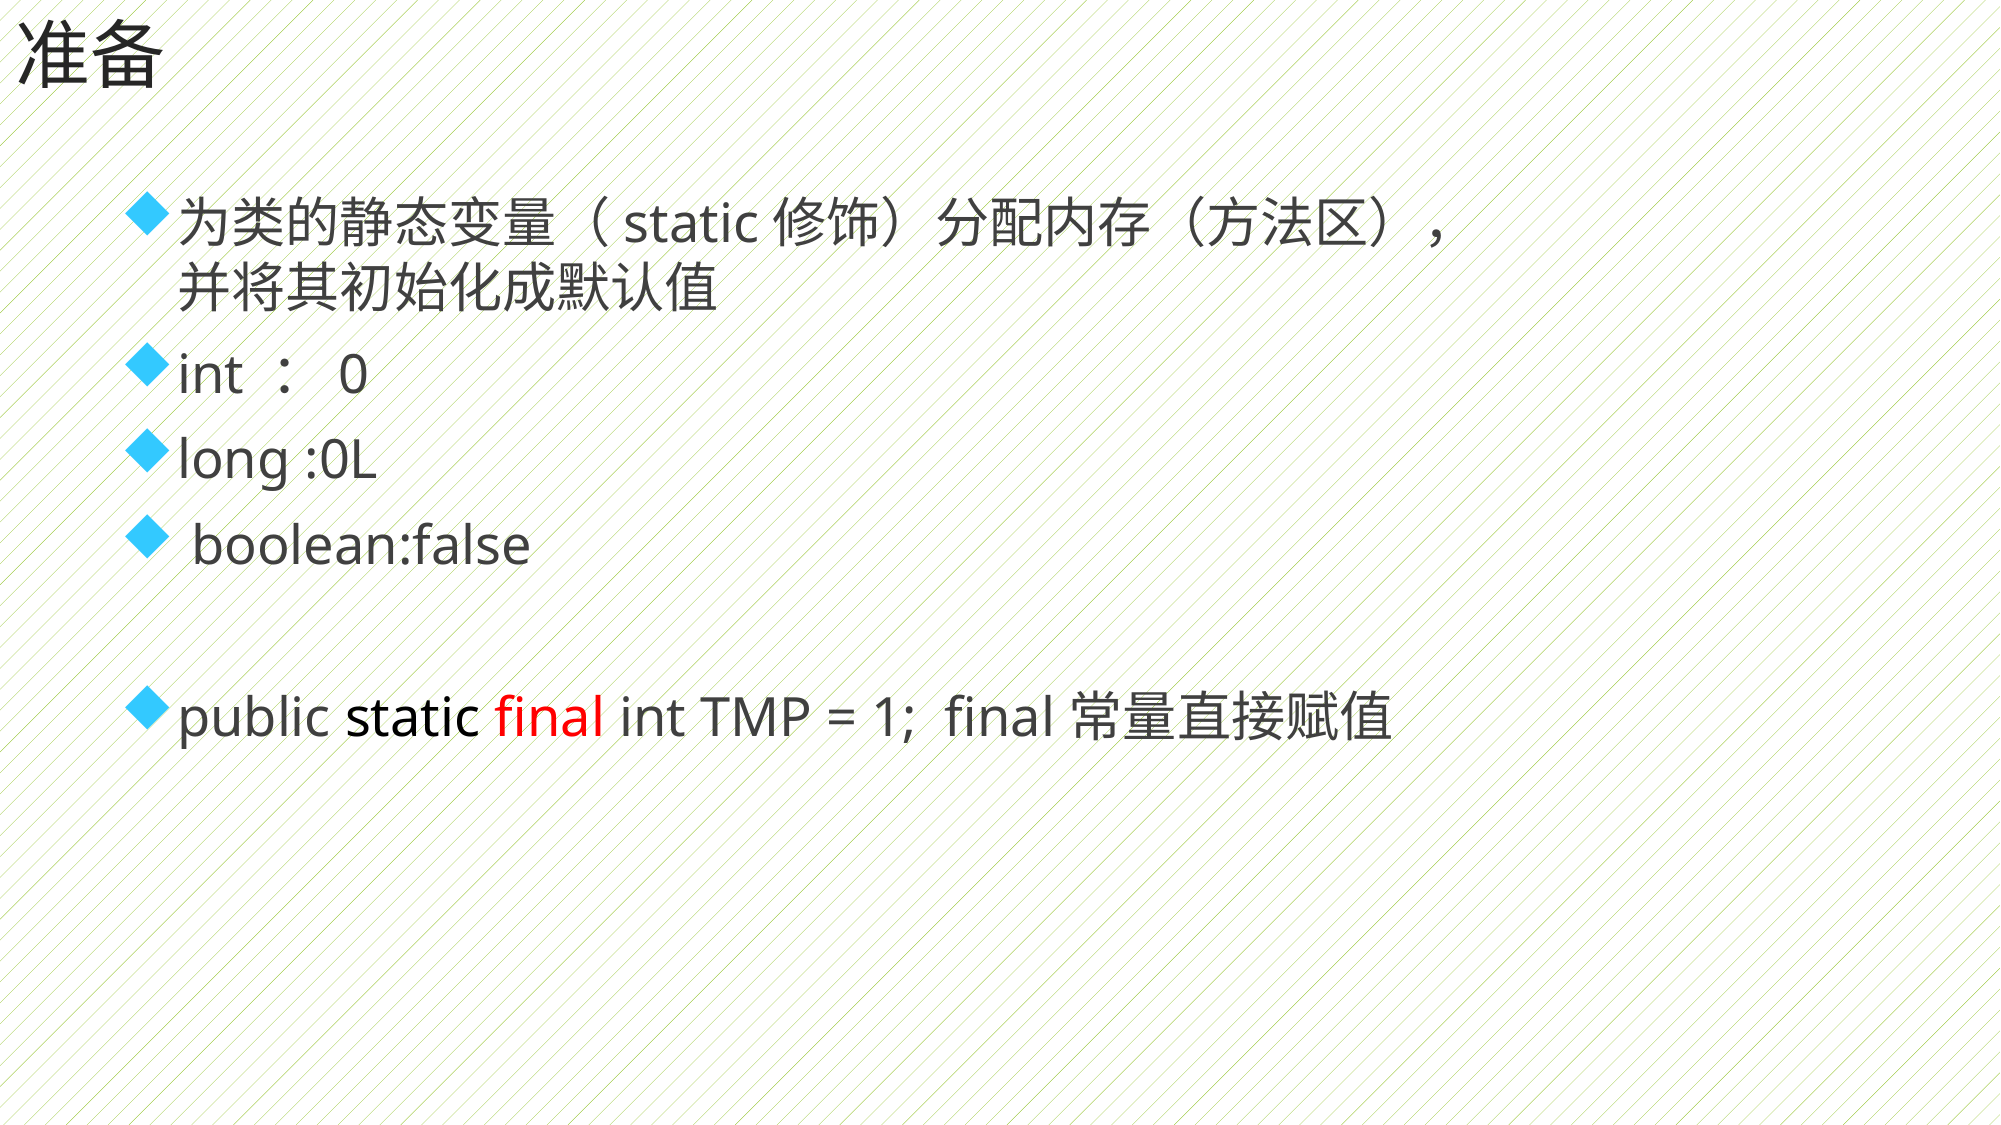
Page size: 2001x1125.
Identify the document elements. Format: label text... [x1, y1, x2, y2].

title 准备 [0, 0, 1411, 217]
list 为类的静态变量（static修饰）分配内存（方法区），并将其初始化成默认值 int ：0 long :0L boolean:false public static final int TMP = 1; final常量直接赋值 [105, 180, 1516, 947]
